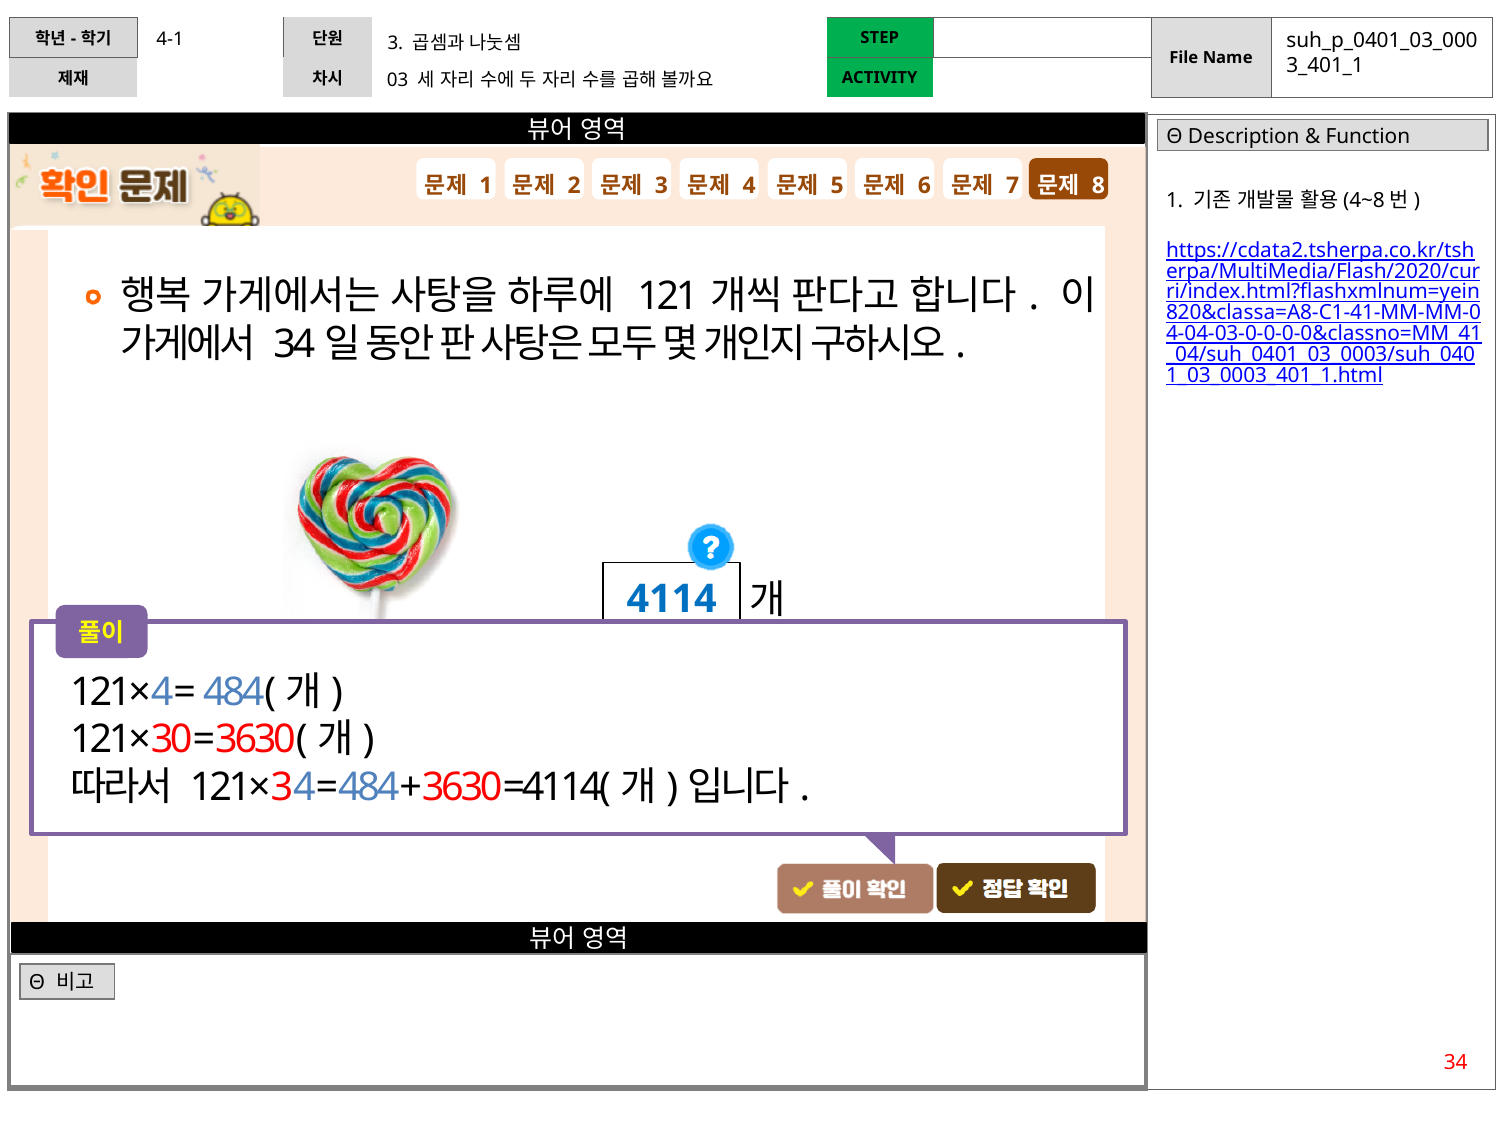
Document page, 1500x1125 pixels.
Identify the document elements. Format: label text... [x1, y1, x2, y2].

picture [283, 432, 467, 826]
text_box [29, 619, 1127, 836]
text_box 문제 5 [783, 149, 871, 205]
text_box 문제 2 [520, 149, 608, 205]
text_box 4-1 [141, 18, 284, 55]
text_box 문제 8 [1046, 149, 1132, 205]
text_box 문제 6 [871, 149, 958, 205]
text_box 문제 1 [410, 149, 520, 205]
text_box 문제 7 [958, 149, 1046, 205]
text_box 풀이 [53, 602, 150, 658]
text_box 문제 4 [695, 149, 783, 205]
picture [82, 285, 103, 307]
text_box 121×4= 484(개) 121×30=3630(개) 따라서 121×34=484+3630=4114(개)입니다. [55, 658, 278, 816]
text_box 03 세 자리 수에 두 자리 수를 곱해 볼까요 [372, 60, 821, 96]
text_box 121×4= 484(개) 121×30=3630(개) 따라서 121×34=484+3630=4114(개)입니다. [472, 658, 1197, 816]
text_box 4114 [602, 562, 734, 619]
table_header Θ Description & Function [1158, 120, 1487, 150]
text_box suh_p_0401_03_0003_401_1 [1271, 18, 1500, 84]
picture [935, 860, 1098, 914]
picture [774, 861, 934, 916]
picture [10, 144, 260, 230]
picture [680, 518, 741, 577]
text_box 1. 기존 개발물 활용(4~8번) https://cdata2.tsherpa.co.kr/tsherpa/MultiMedia/Flash/2020/curri/index.html?flashxmlnum=yein820&classa=A8-C1-41-MM-MM-04-04-03-0-0-0-0&classno=MM_41_04/suh_0401_03_0003/suh_0401_03_0003_401_1.html [1151, 179, 1500, 372]
text_box 3. 곱셈과 나눗셈 [372, 23, 828, 48]
text_box 행복 가게에서는 사탕을 하루에 121개씩 판다고 합니다. 이 가게에서 34일 동안 판 사탕은 모두 몇 개인지 구하시오. [105, 263, 1109, 373]
text_box 개 [734, 566, 801, 619]
text_box 문제 3 [608, 149, 695, 205]
text_box [861, 832, 898, 860]
